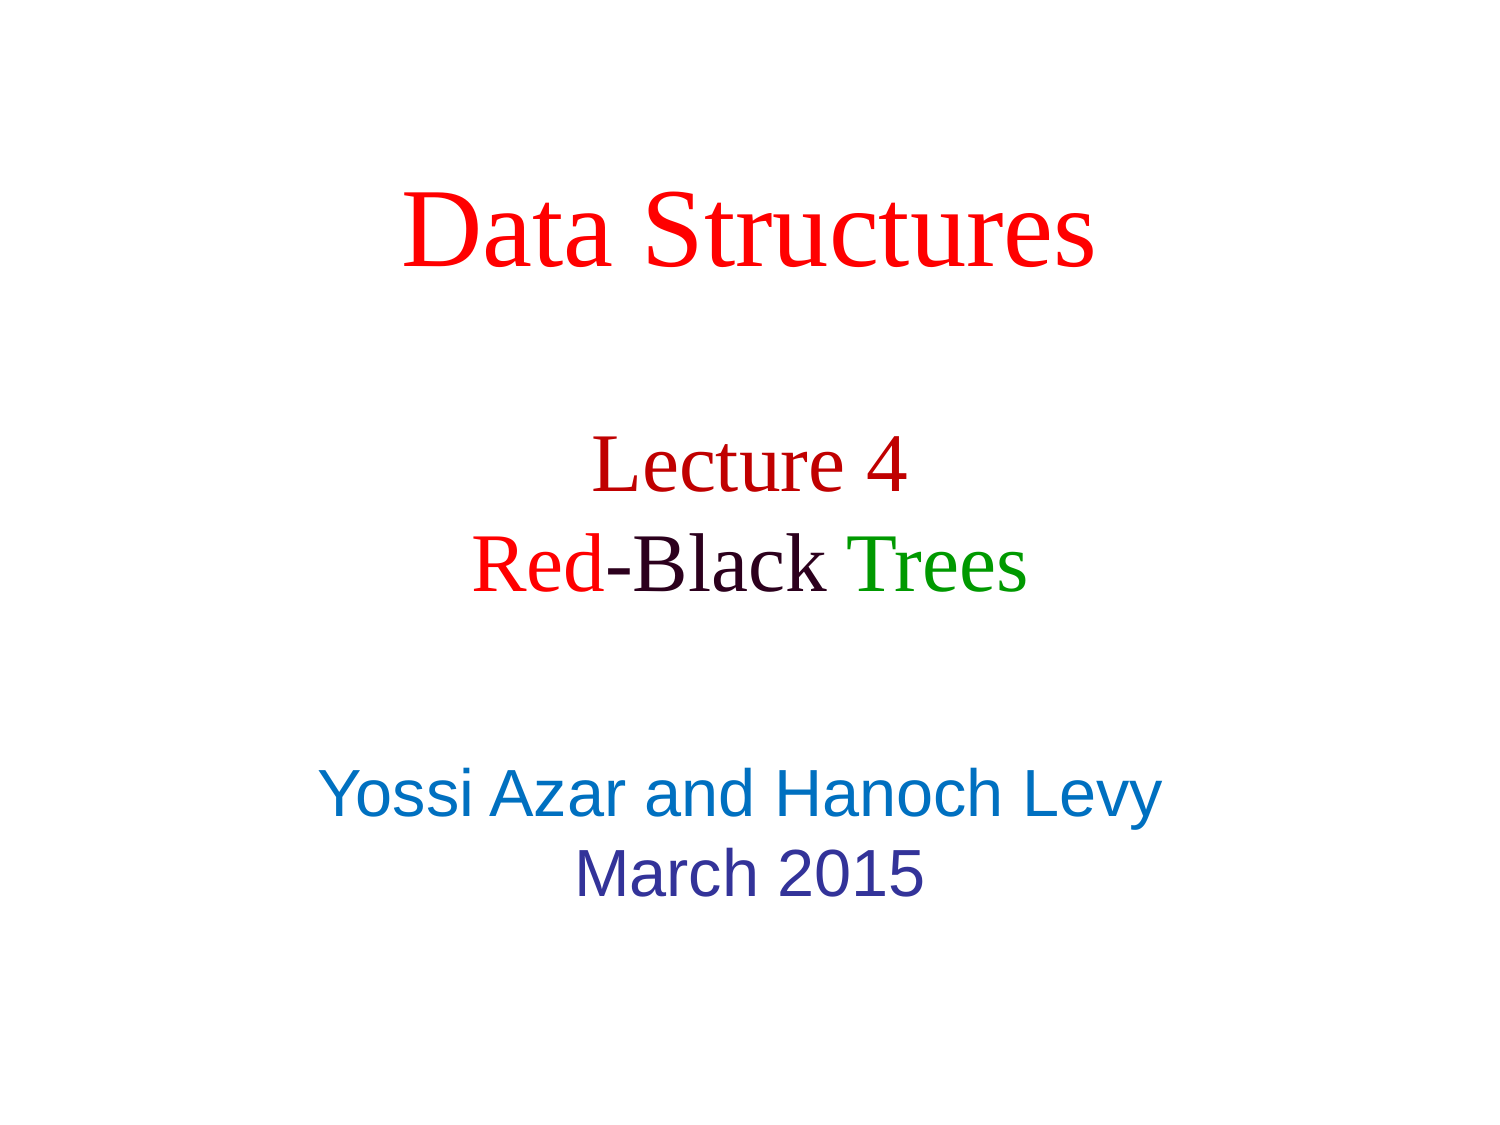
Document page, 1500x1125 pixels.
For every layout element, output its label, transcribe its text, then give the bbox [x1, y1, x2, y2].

title Data Structures [0, 131, 1500, 312]
text_box Yossi Azar and Hanoch Levy March 2015 [0, 708, 1500, 950]
text_box Lecture 4 Red-Black Trees [0, 401, 1500, 616]
